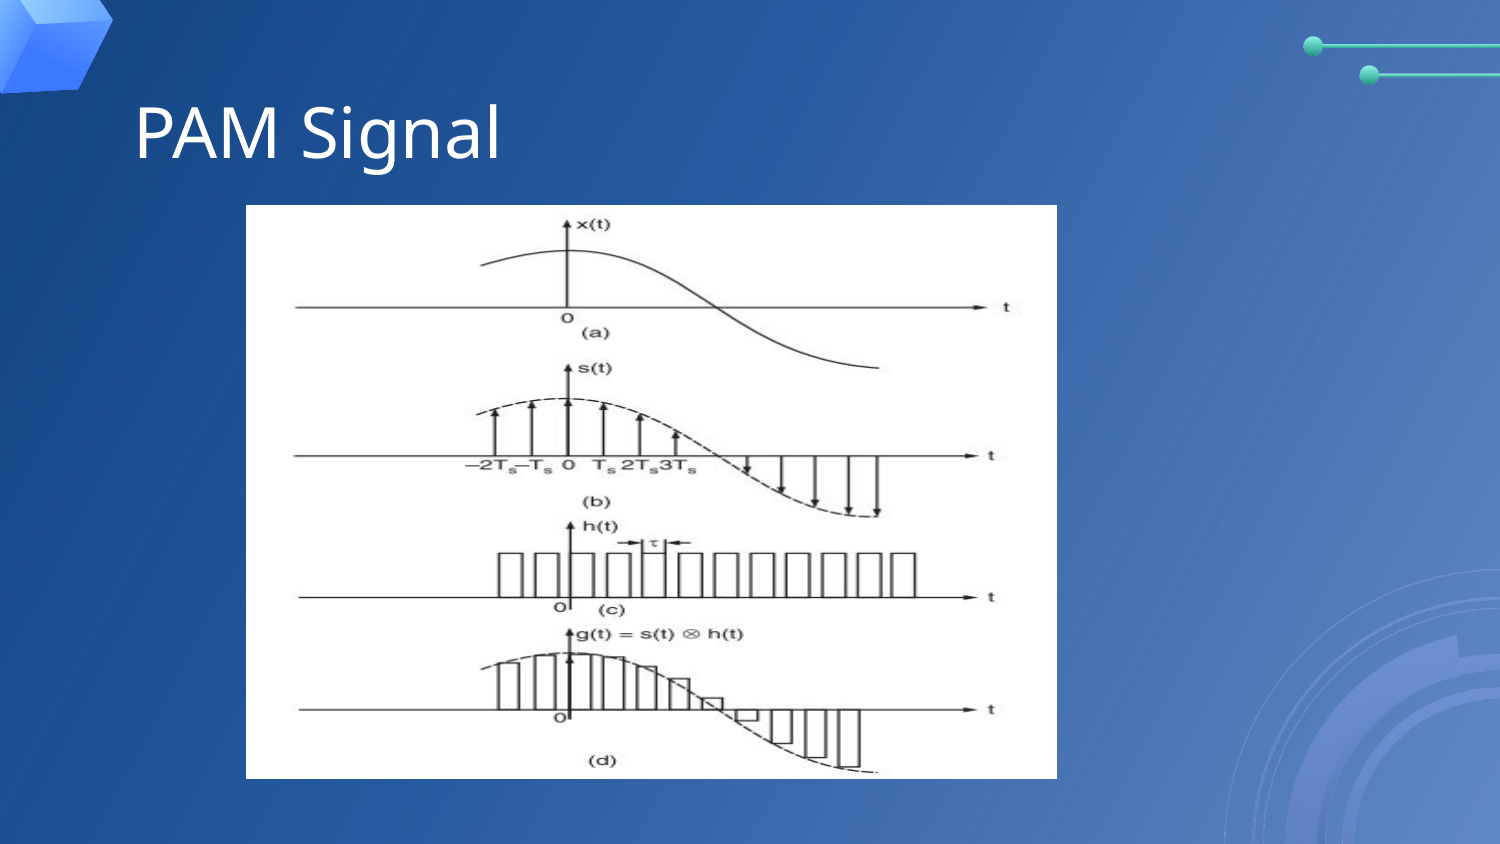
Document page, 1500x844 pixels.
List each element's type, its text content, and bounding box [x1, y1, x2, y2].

picture [0, 0, 1500, 844]
title PAM Signal [118, 72, 1382, 206]
